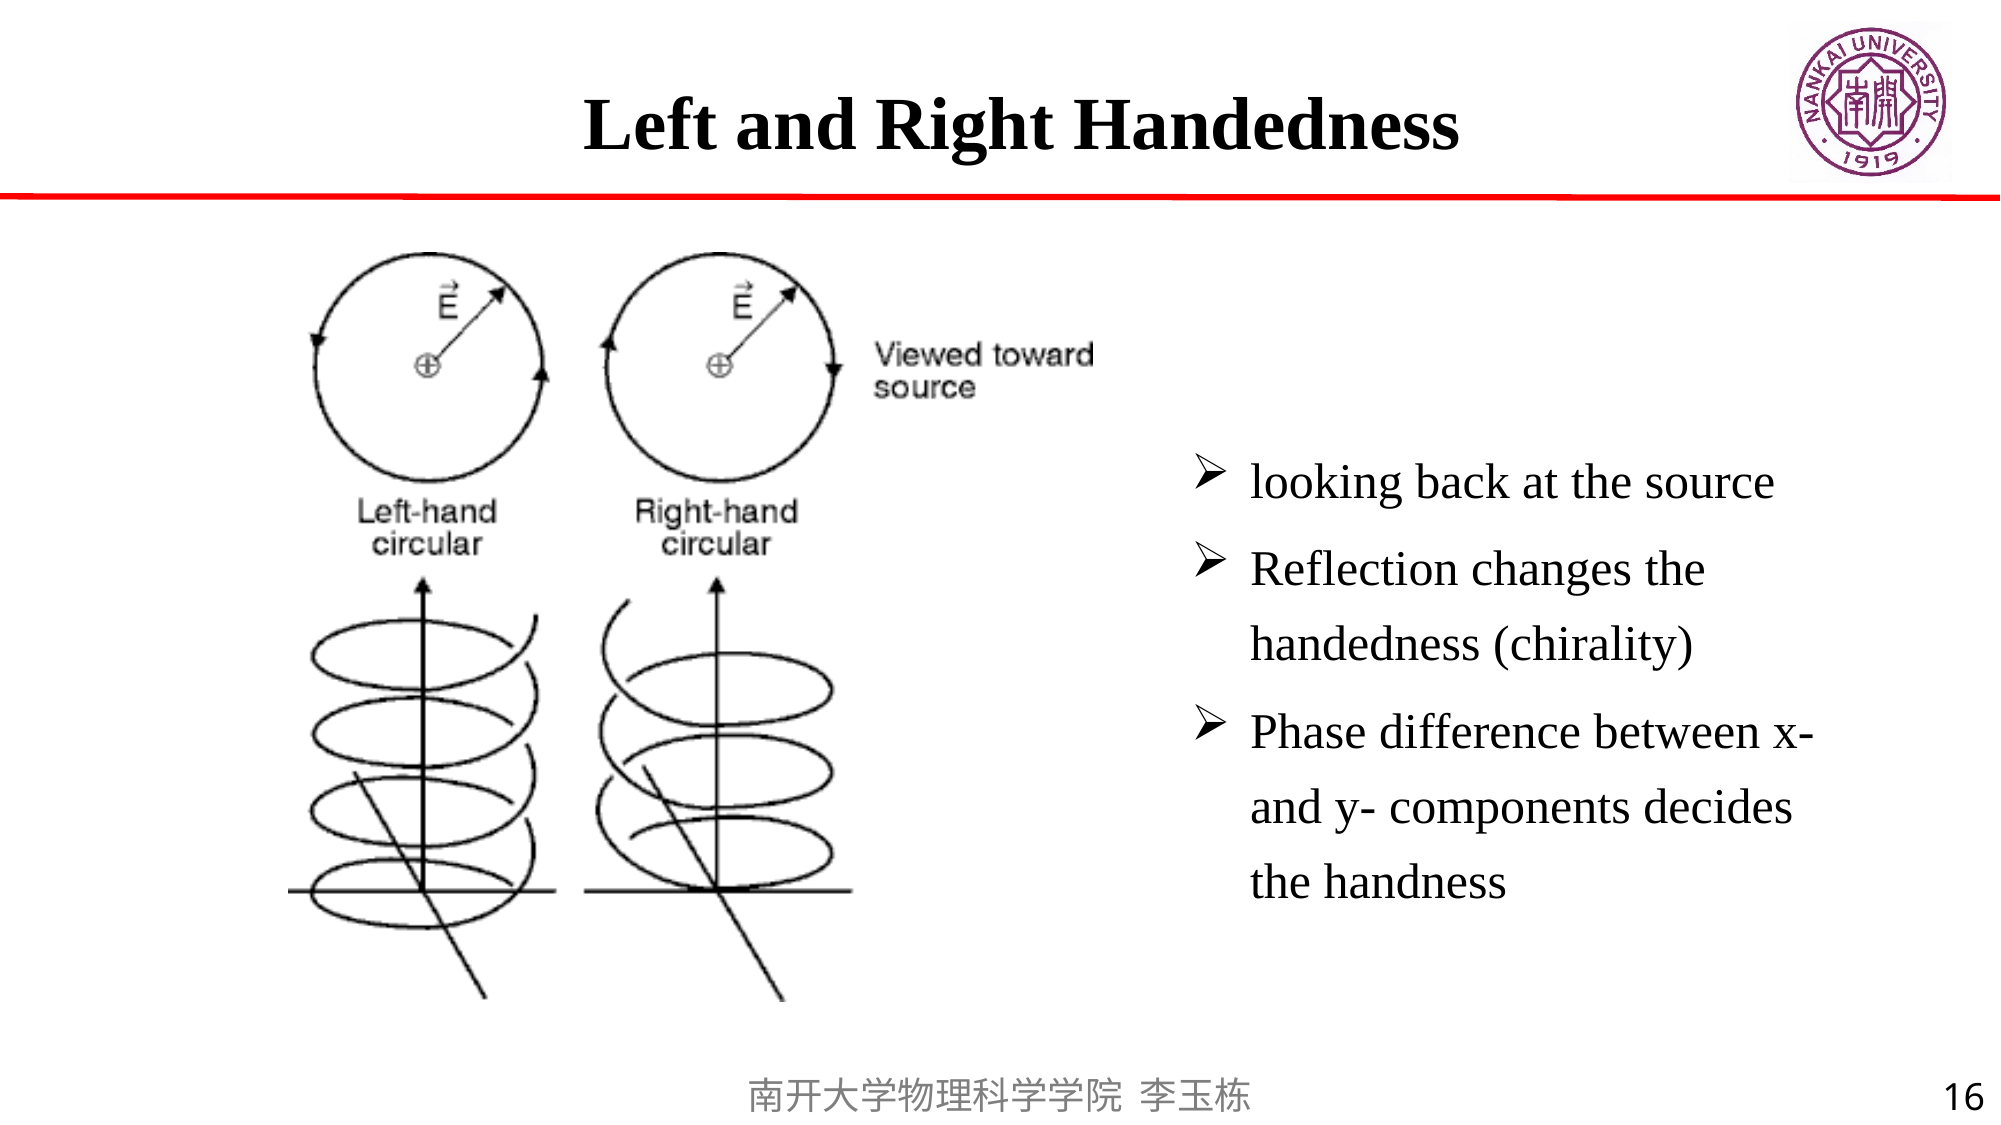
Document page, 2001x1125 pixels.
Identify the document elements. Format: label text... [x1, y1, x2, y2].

picture [1789, 21, 1952, 183]
slide_number 16 [1550, 1065, 2000, 1125]
title Left and Right Handedness [255, 31, 1790, 219]
picture [288, 252, 1093, 1002]
text_box looking back at the source Reflection changes the handedness (chirality) Phase difference between x- and y- components decides the handness [1176, 425, 1871, 1003]
